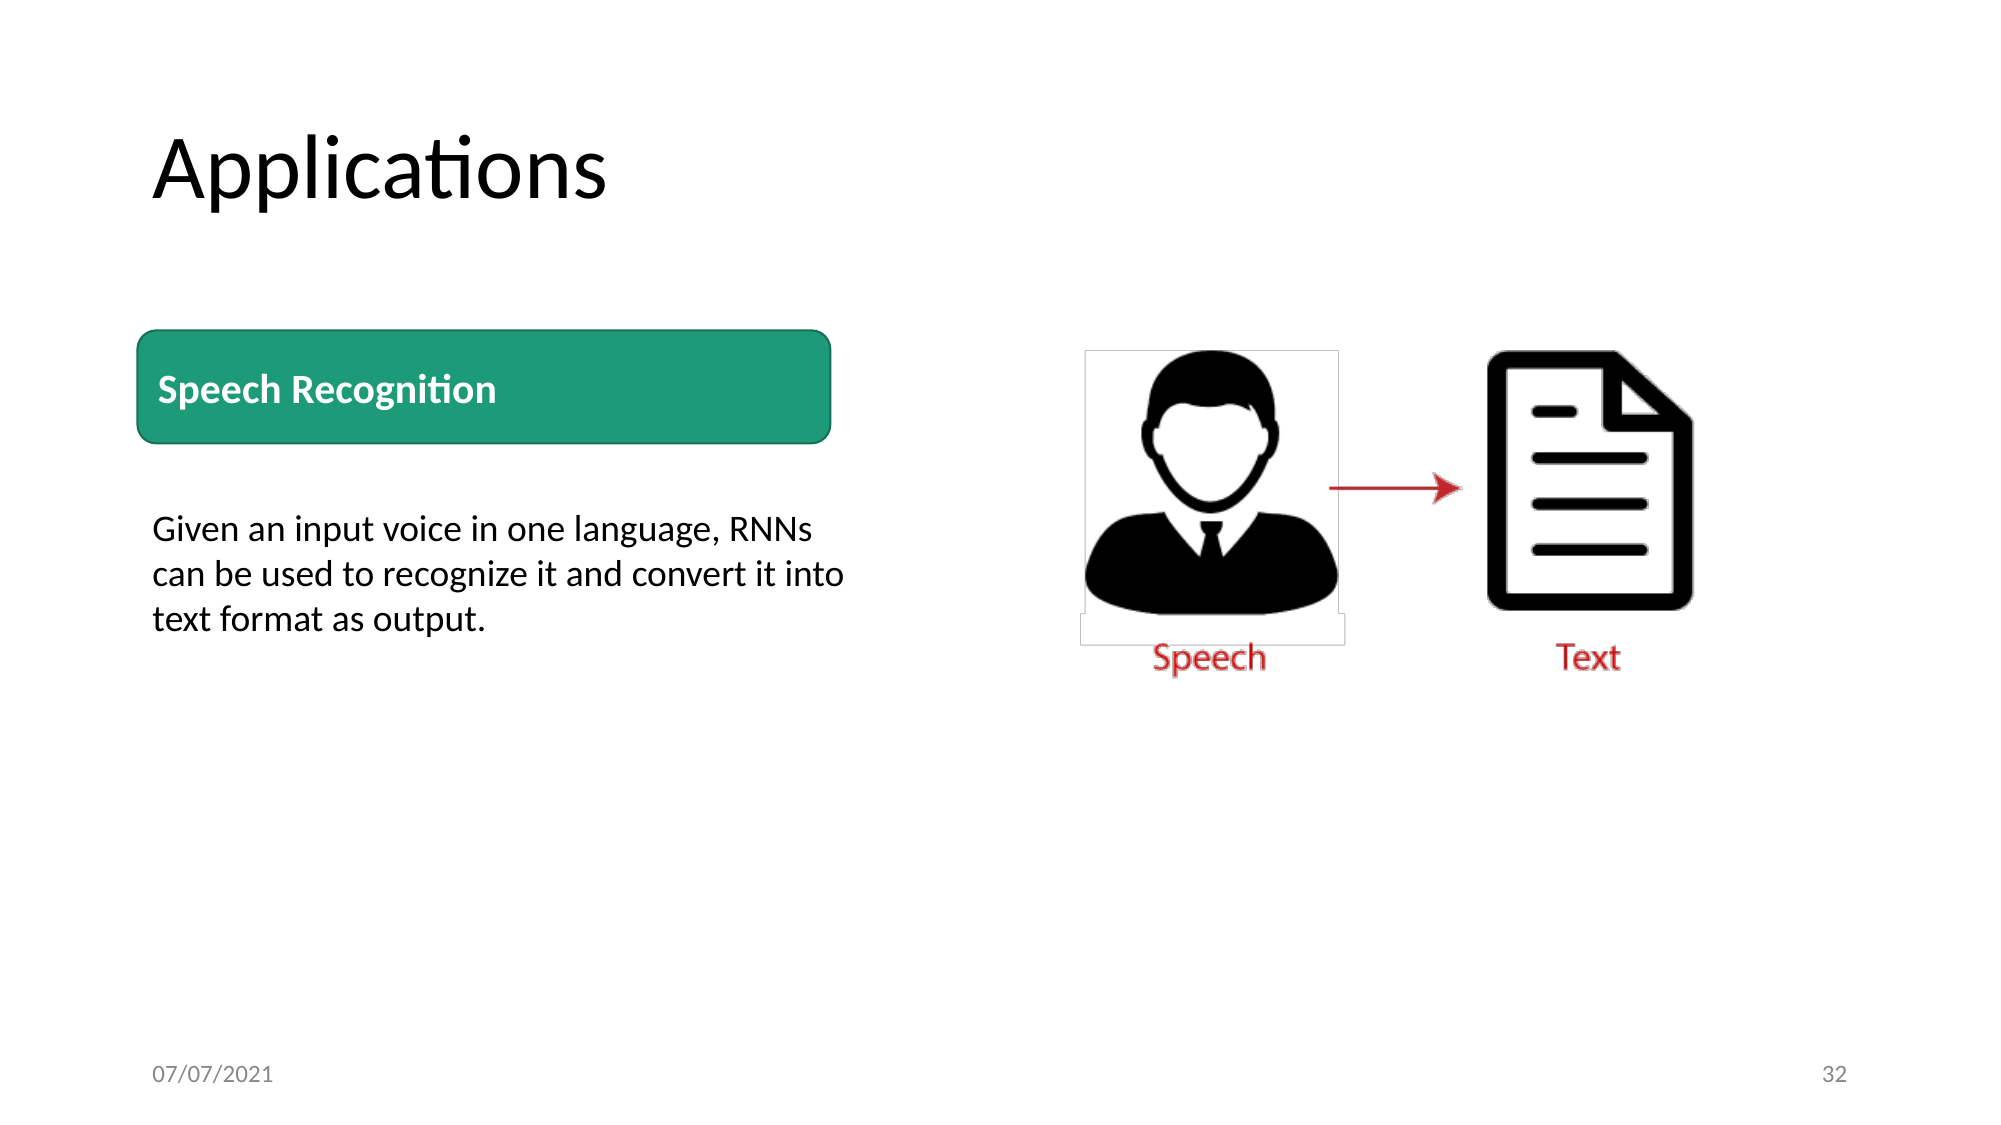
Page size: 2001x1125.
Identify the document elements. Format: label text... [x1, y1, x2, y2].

text_box Given an input voice in one language, RNNs can be used to recognize it and convert it into text format as output. [137, 496, 874, 647]
title Applications [137, 59, 1863, 278]
slide_number 32 [1412, 1042, 1863, 1103]
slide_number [137, 1042, 588, 1103]
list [1076, 302, 1702, 694]
text_box Speech Recognition [137, 330, 831, 444]
